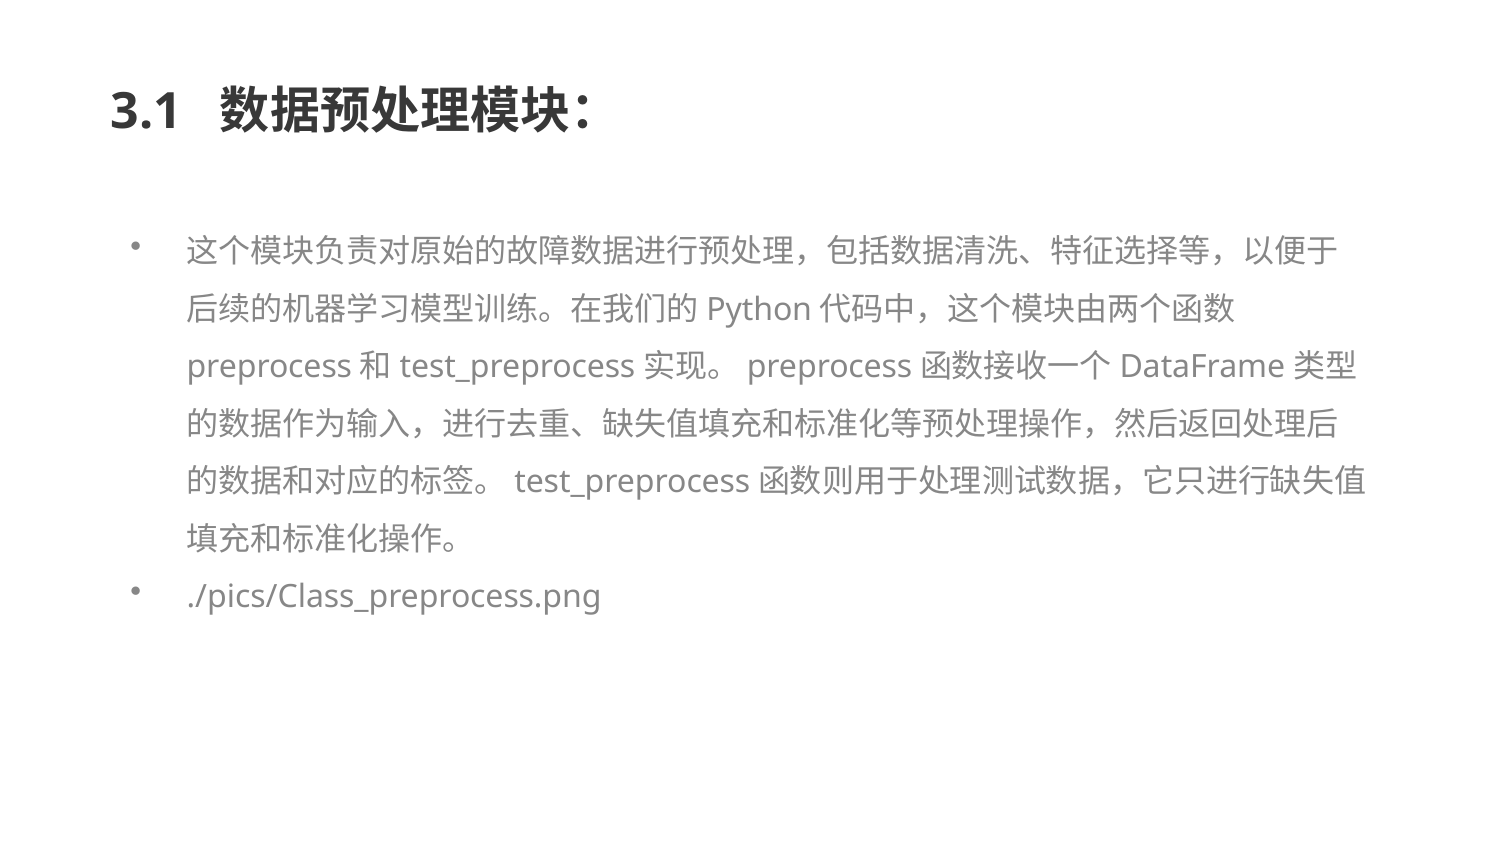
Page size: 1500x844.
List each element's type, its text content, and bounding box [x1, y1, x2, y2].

text_box 这个模块负责对原始的故障数据进行预处理，包括数据清洗、特征选择等，以便于后续的机器学习模型训练。在我们的Python代码中，这个模块由两个函数preprocess和test_preprocess实现。preprocess函数接收一个DataFrame类型的数据作为输入，进行去重、缺失值填充和标准化等预处理操作，然后返回处理后的数据和对应的标签。test_preprocess函数则用于处理测试数据，它只进行缺失值填充和标准化操作。 ./pics/Class_preprocess.png [115, 203, 1384, 657]
text_box 3.1 数据预处理模块： [96, 63, 1425, 154]
